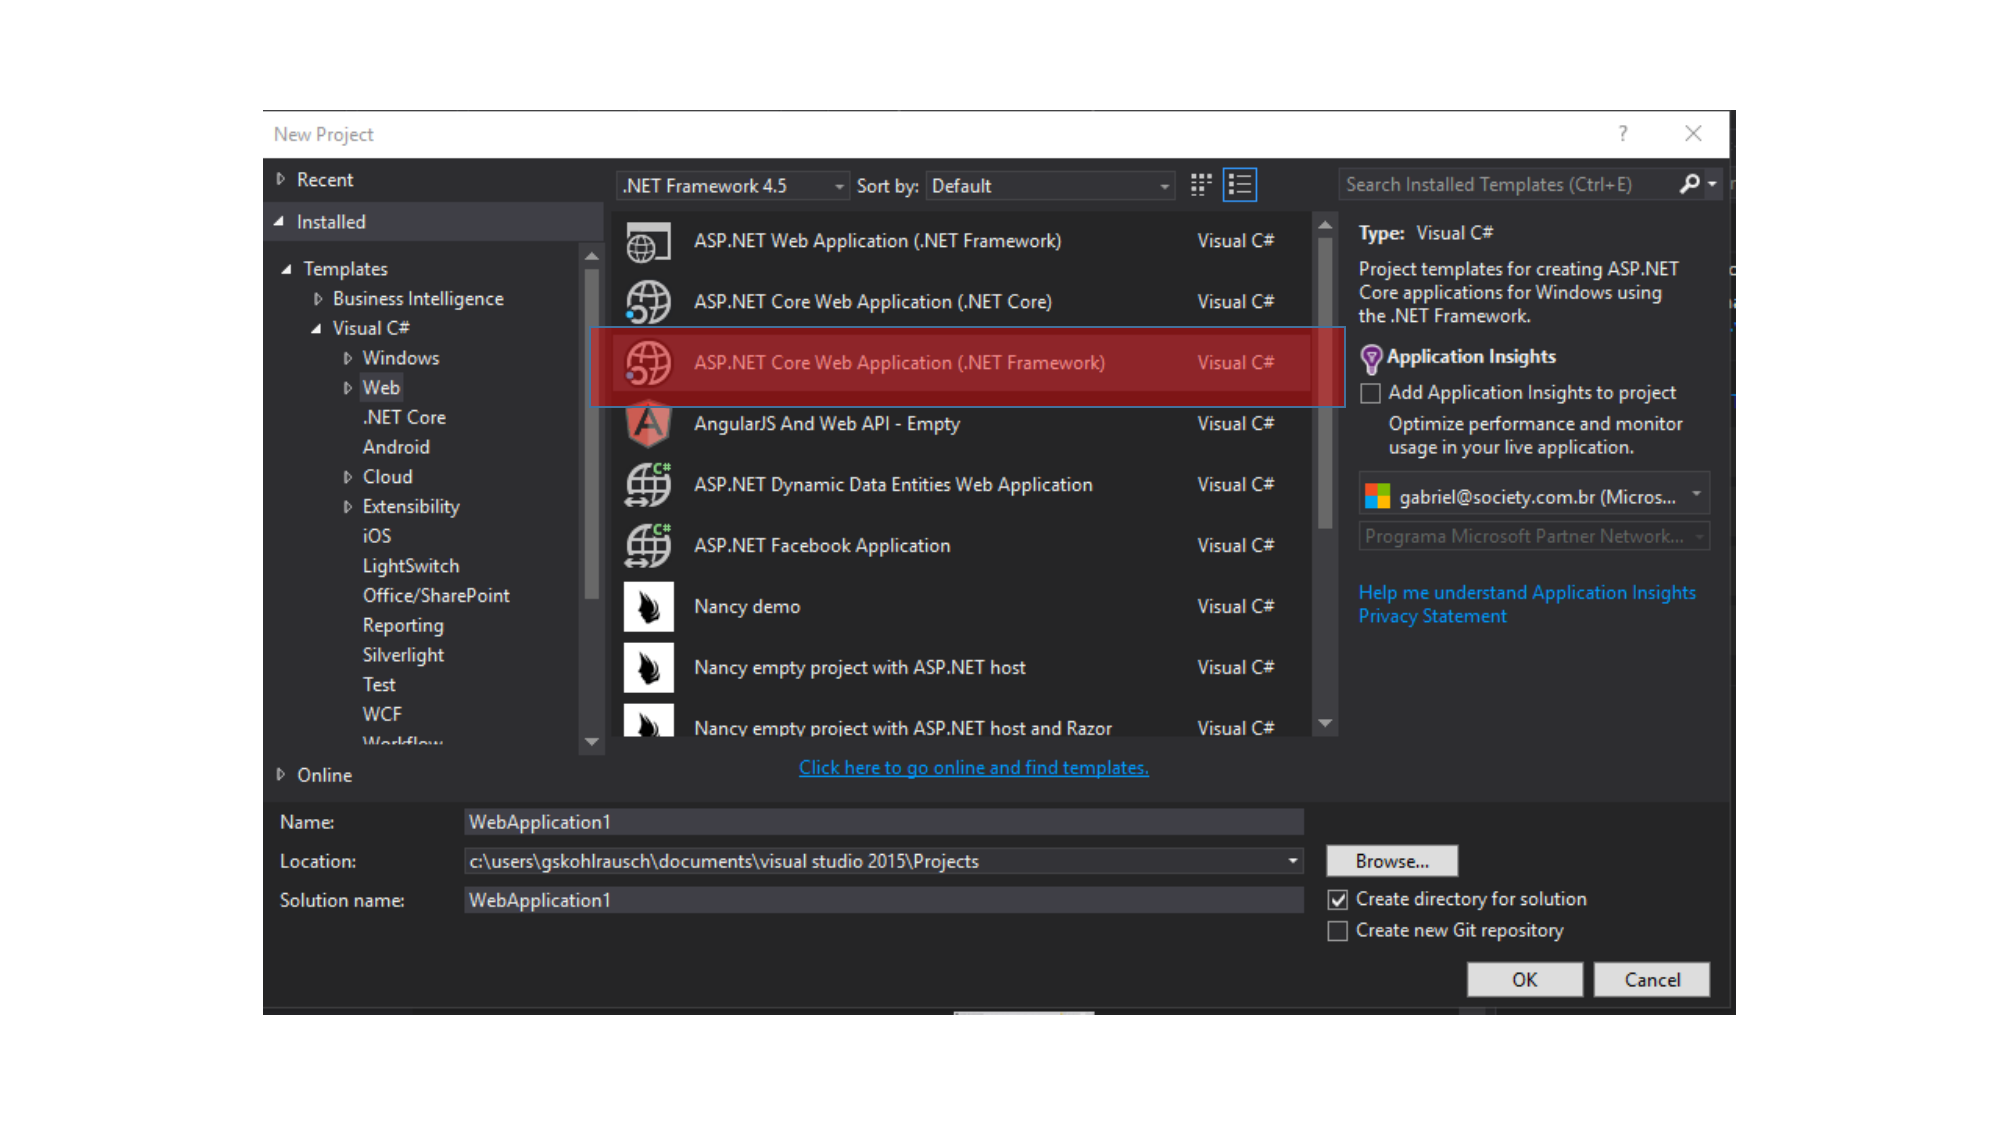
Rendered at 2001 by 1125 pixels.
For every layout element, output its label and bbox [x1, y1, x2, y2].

picture [263, 109, 1737, 1015]
